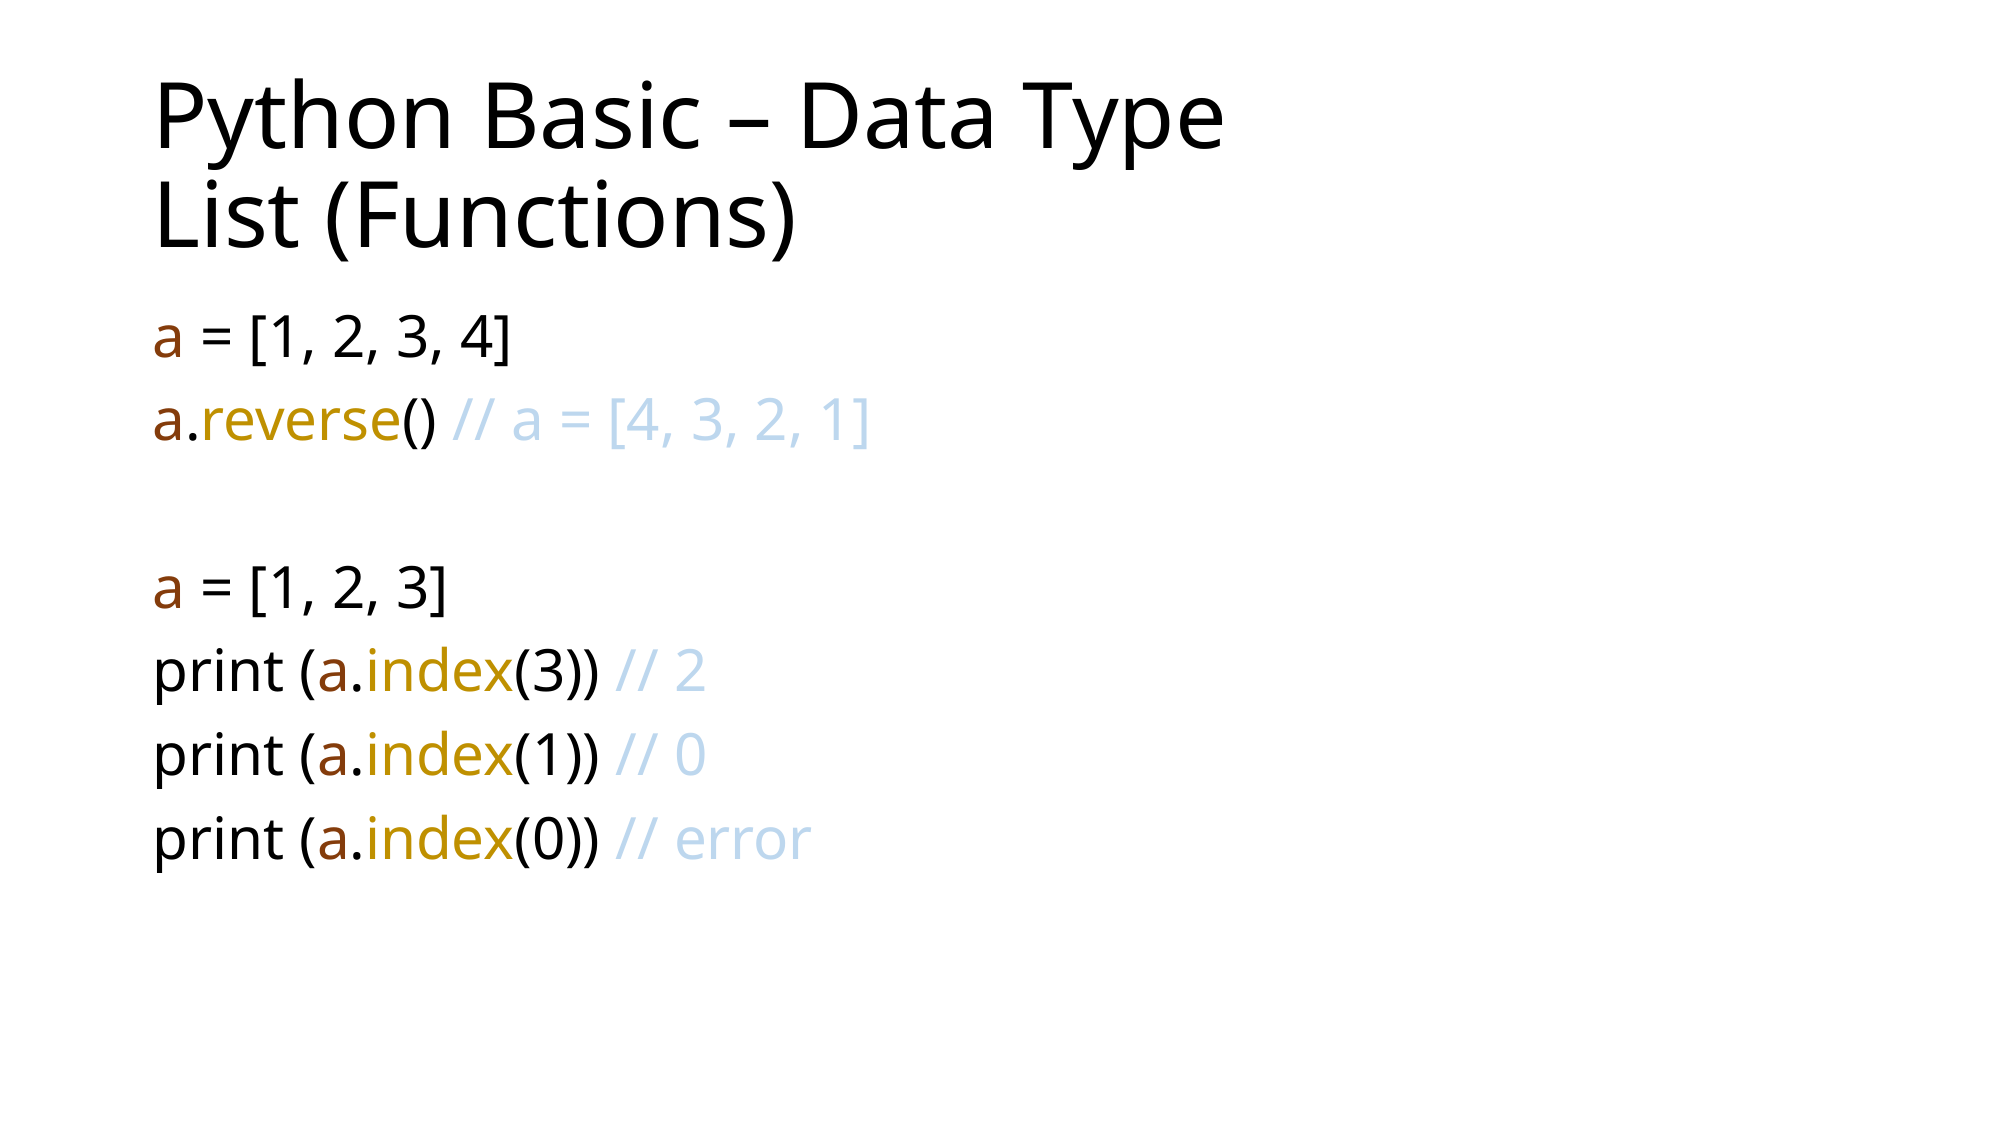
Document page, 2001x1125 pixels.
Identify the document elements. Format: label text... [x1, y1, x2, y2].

list a = [1, 2, 3, 4] a.reverse() // a = [4, 3, 2, 1] a = [1, 2, 3] print (a.index(3)) // 2 print (a.index(1)) // 0 print (a.index(0)) // error [137, 299, 1863, 1014]
title Python Basic – Data Type List (Functions) [137, 59, 1863, 278]
